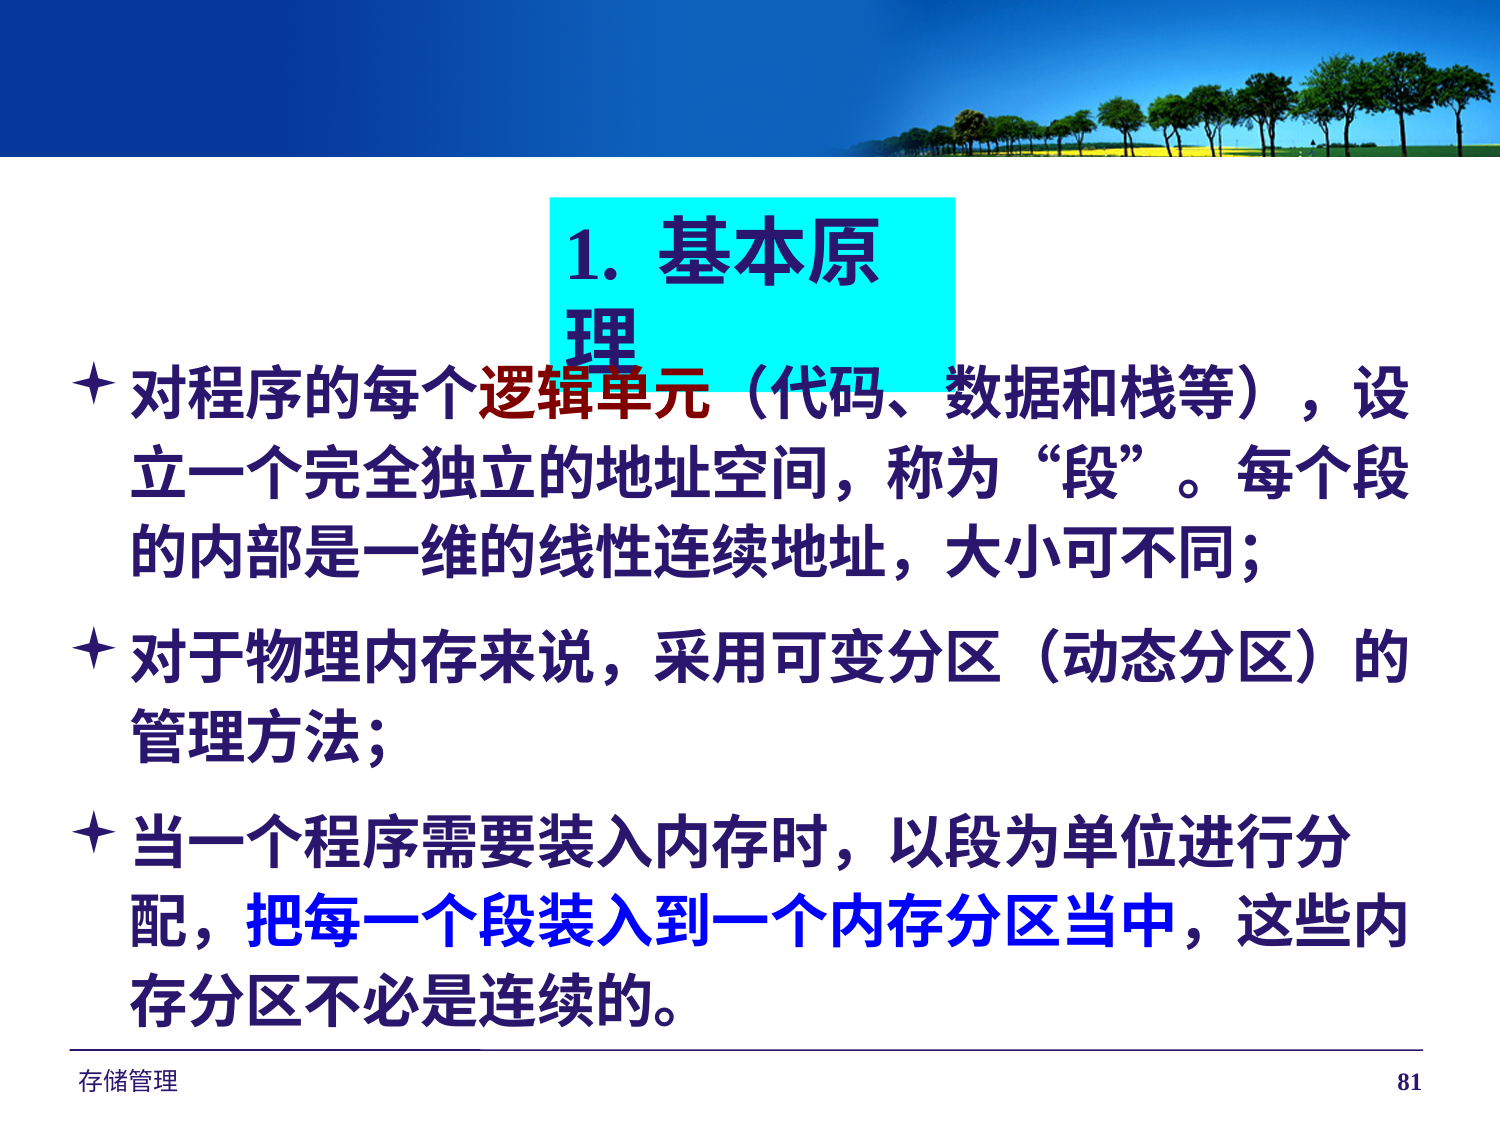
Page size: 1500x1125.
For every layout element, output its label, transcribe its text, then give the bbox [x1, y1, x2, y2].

slide_number 存储管理 [63, 1057, 414, 1095]
footer 81 [962, 1057, 1438, 1095]
text_box 对程序的每个逻辑单元（代码、数据和栈等），设立一个完全独立的地址空间，称为“段”。每个段的内部是一维的线性连续地址，大小可不同； 对于物理内存来说，采用可变分区（动态分区）的管理方法； 当一个程序需要装入内存时，以段为单位进行分配，把每一个段装入到一个内存分区当中，这些内存分区不必是连续的。 [53, 338, 1436, 1042]
picture [0, 0, 1500, 157]
text_box 1. 基本原理 [549, 197, 956, 338]
